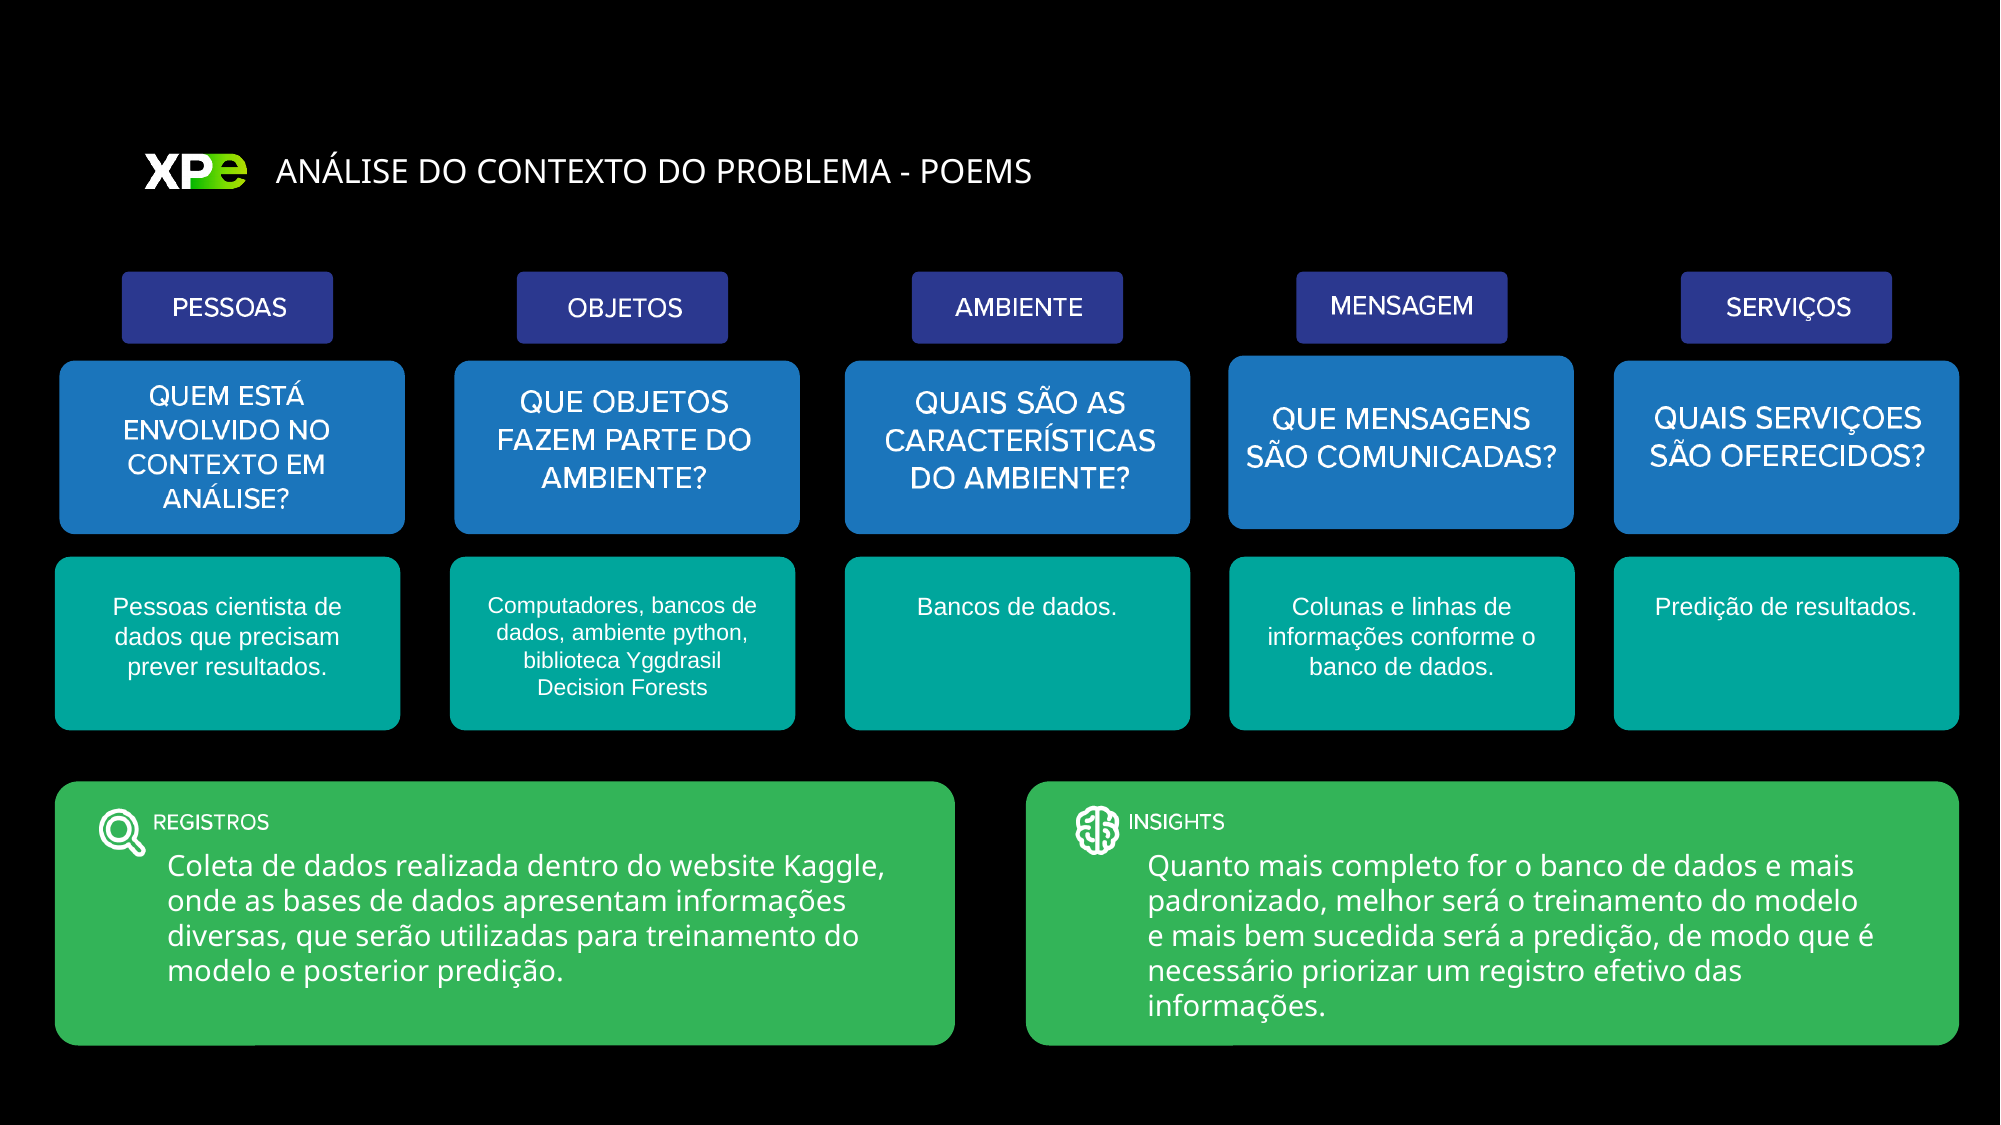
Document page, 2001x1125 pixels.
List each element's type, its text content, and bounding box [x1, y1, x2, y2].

text_box [453, 359, 801, 536]
text_box [448, 555, 797, 732]
text_box [843, 555, 1192, 732]
picture [1725, 293, 1866, 328]
picture [1075, 805, 1309, 859]
text_box [1612, 359, 1961, 536]
picture [471, 385, 775, 499]
text_box [1295, 270, 1509, 345]
picture [1237, 402, 1565, 511]
picture [955, 293, 1119, 328]
text_box [1024, 780, 1961, 1047]
text_box [1679, 270, 1894, 345]
text_box Bancos de dados. [865, 583, 1170, 628]
picture [868, 385, 1172, 500]
picture [72, 380, 380, 519]
text_box [120, 270, 335, 345]
picture [567, 294, 700, 326]
text_box [1612, 555, 1961, 732]
text_box Quanto mais completo for o banco de dados e mais padronizado, melhor será o treinamento do modelo e mais bem sucedida será a predição, de modo que é necessário priorizar um registro efetivo das informações. [1132, 840, 1892, 1030]
text_box ANÁLISE DO CONTEXTO DO PROBLEMA - POEMS [265, 143, 1104, 198]
picture [172, 293, 311, 326]
text_box [1228, 555, 1576, 732]
text_box Pessoas cientista de dados que precisam prever resultados. [75, 583, 380, 688]
picture [126, 127, 265, 209]
text_box [53, 555, 402, 732]
text_box Coleta de dados realizada dentro do website Kaggle, onde as bases de dados apresentam informações diversas, que serão utilizadas para treinamento do modelo e posterior predição. [152, 840, 905, 995]
text_box [843, 359, 1192, 536]
text_box Predição de resultados. [1634, 583, 1939, 628]
text_box [910, 270, 1125, 345]
text_box [53, 780, 957, 1047]
text_box [515, 270, 730, 345]
picture [1635, 402, 1939, 511]
picture [1330, 291, 1493, 327]
text_box [1227, 354, 1575, 531]
picture [98, 808, 334, 859]
text_box [58, 359, 406, 536]
text_box Colunas e linhas de informações conforme o banco de dados. [1250, 583, 1554, 688]
text_box Computadores, bancos de dados, ambiente python, biblioteca Yggdrasil Decision Forests [470, 583, 775, 708]
